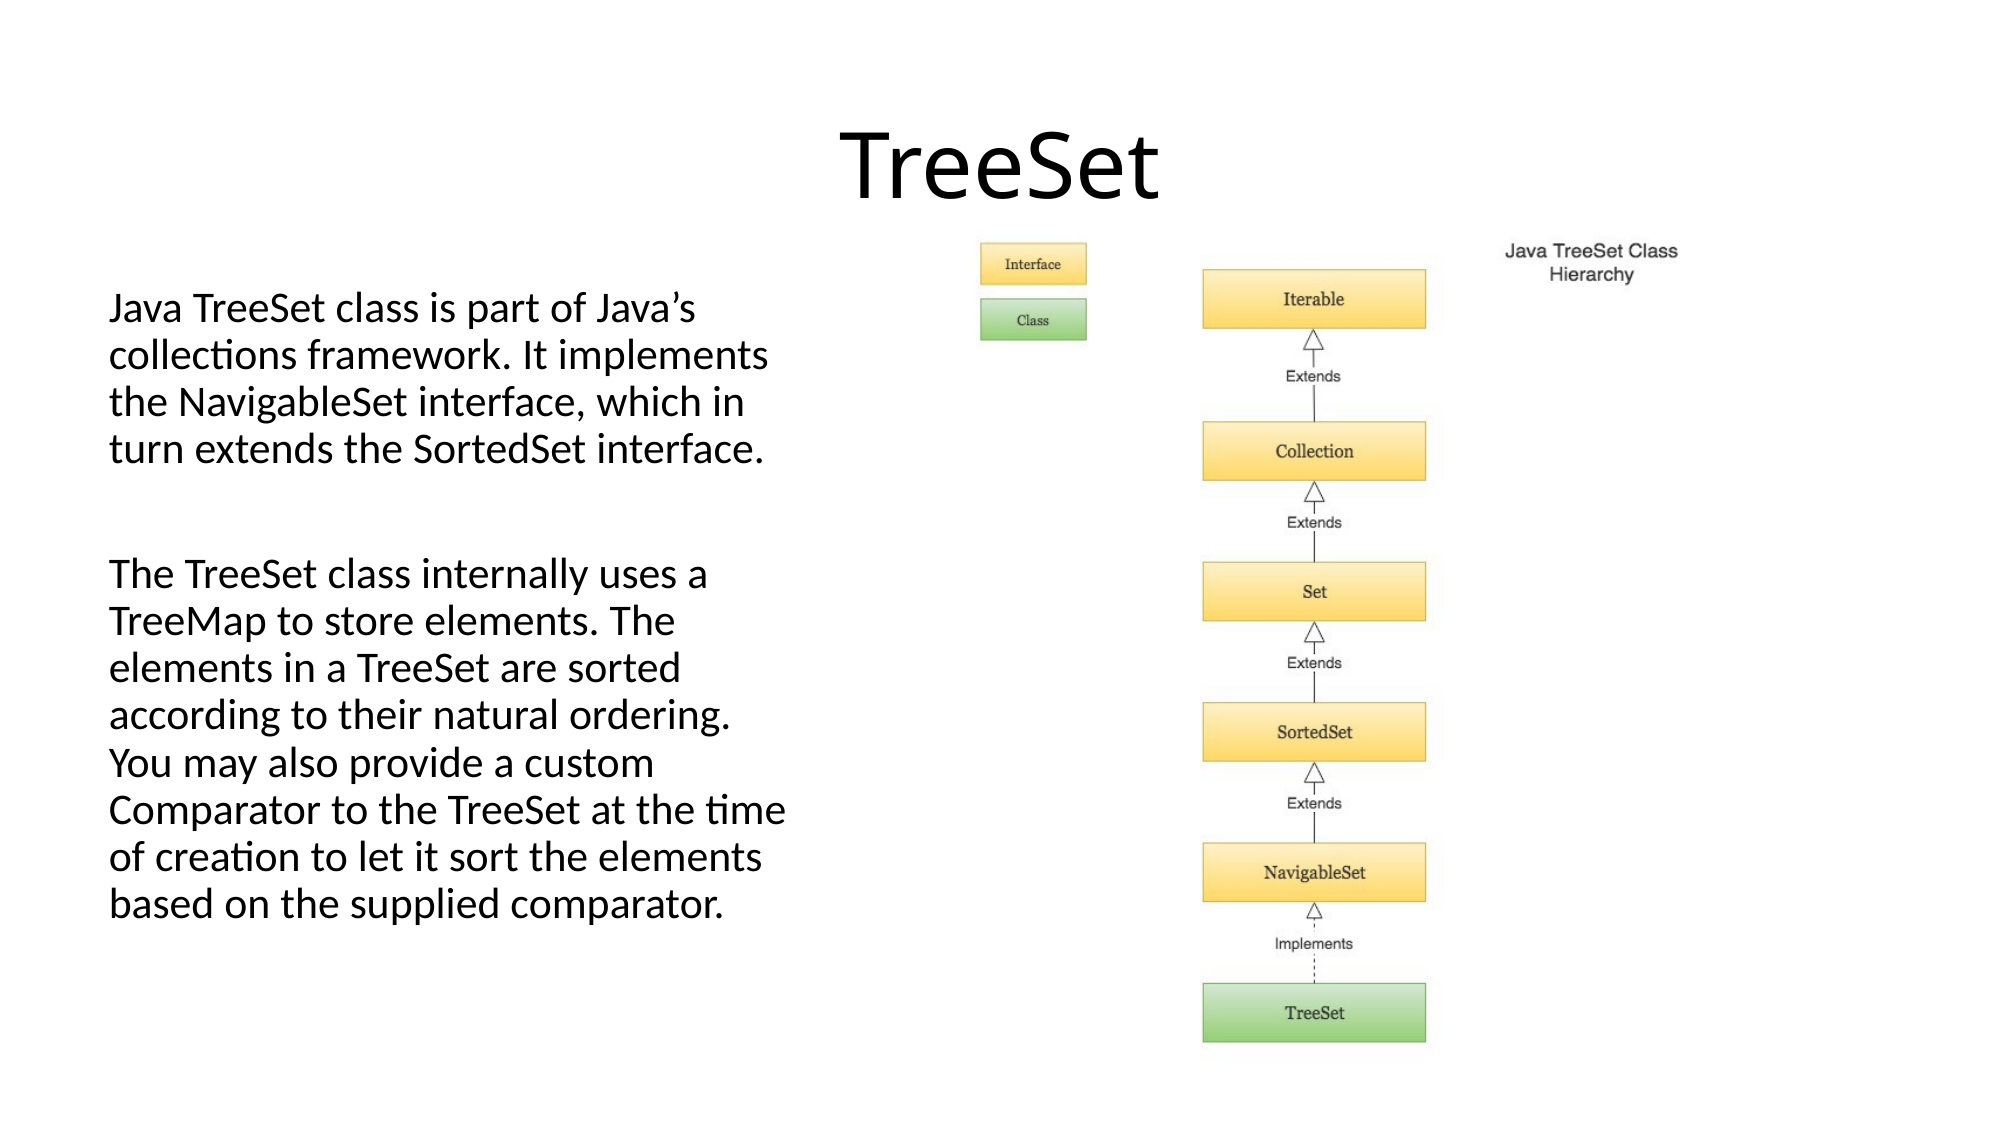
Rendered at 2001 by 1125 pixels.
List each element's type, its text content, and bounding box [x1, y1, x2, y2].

text_box TreeSet [137, 59, 1863, 278]
picture [957, 199, 1748, 1067]
text_box Java TreeSet class is part of Java’s collections framework. It implements the NavigableSet interface, which in turn extends the SortedSet interface. The TreeSet class internally uses a TreeMap to store elements. The elements in a TreeSet are sorted according to their natural ordering. You may also provide a custom Comparator to the TreeSet at the time of creation to let it sort the elements based on the supplied comparator. [93, 277, 807, 991]
